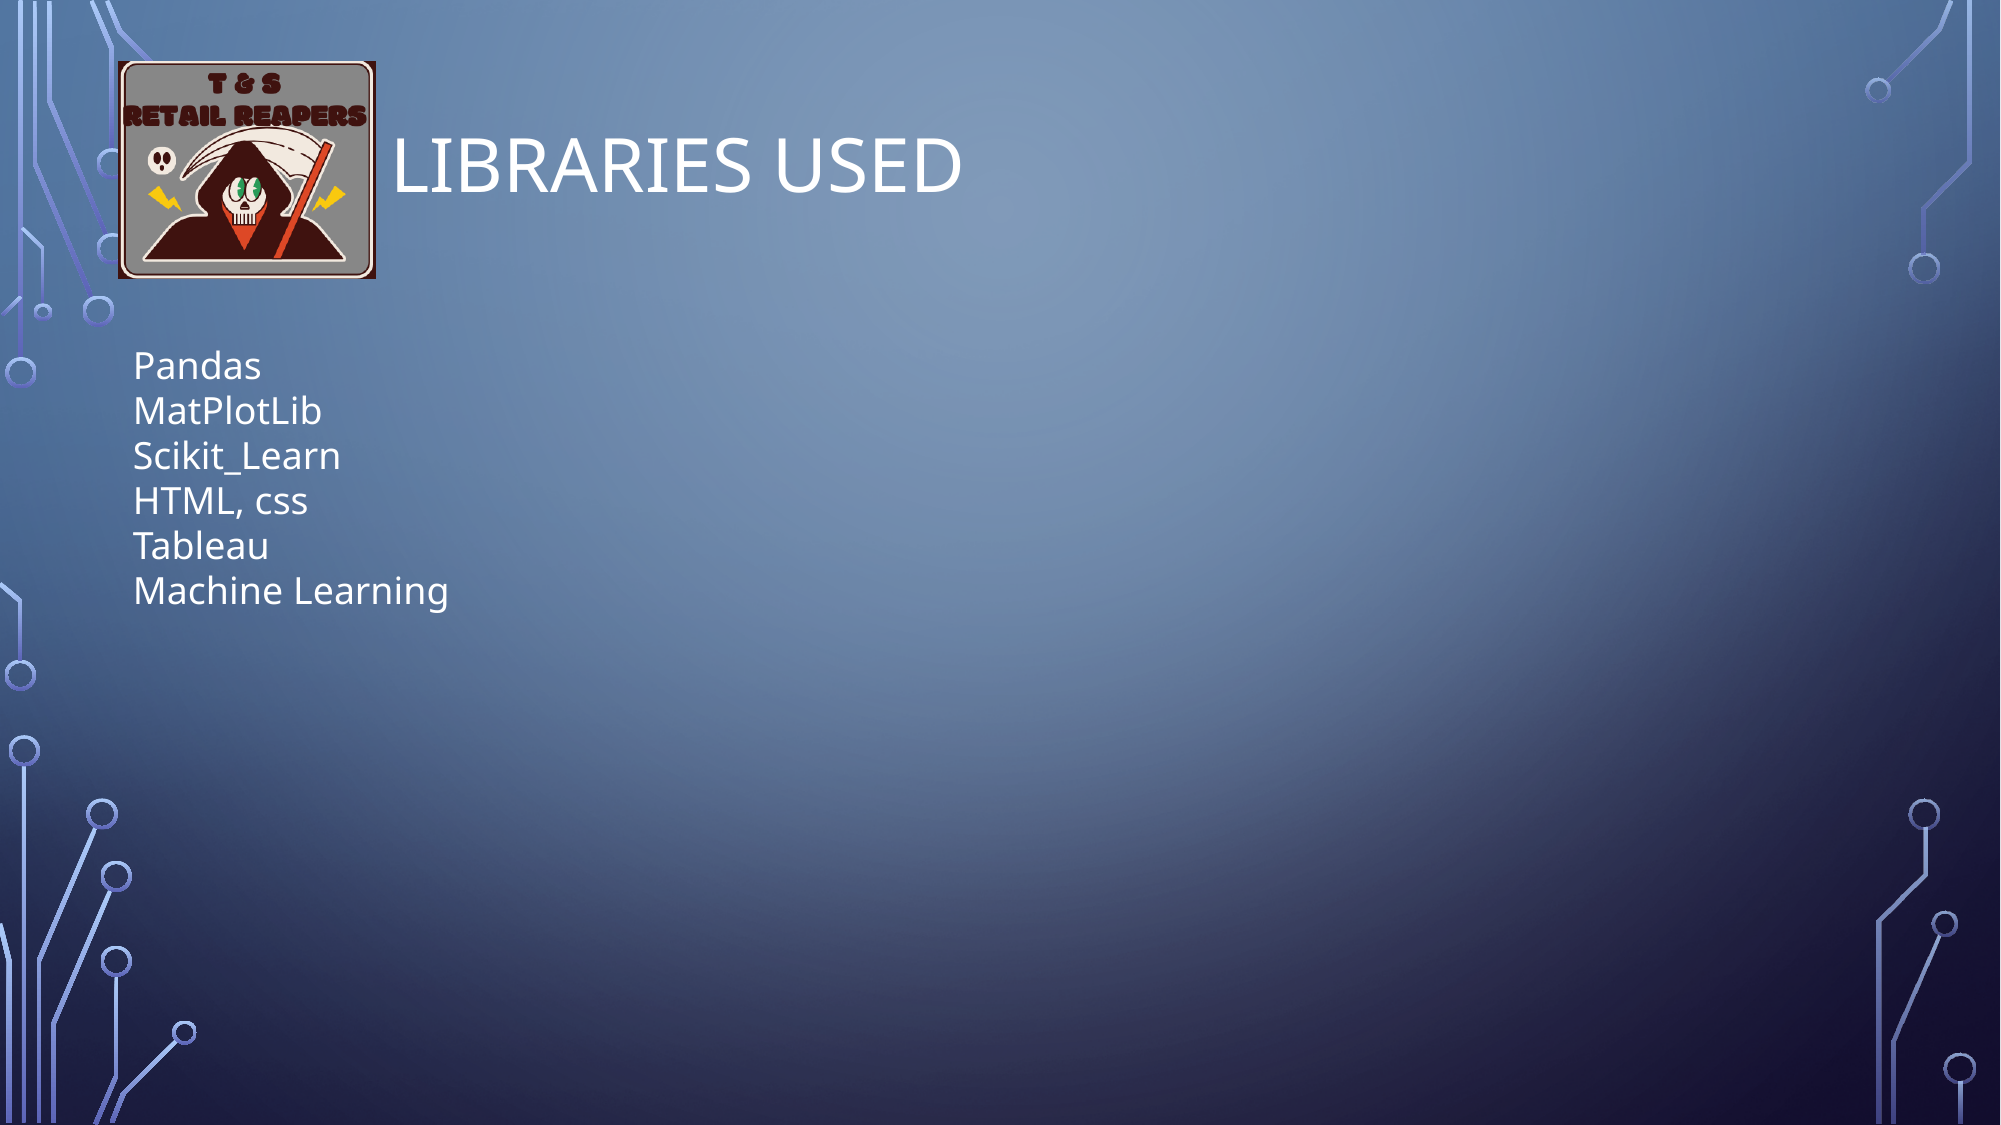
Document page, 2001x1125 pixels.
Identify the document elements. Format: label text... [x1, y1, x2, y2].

text_box Pandas MatPlotLib Scikit_Learn HTML, css Tableau Machine Learning [118, 334, 1885, 620]
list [117, 61, 376, 280]
title Libraries Used [375, 59, 1863, 278]
